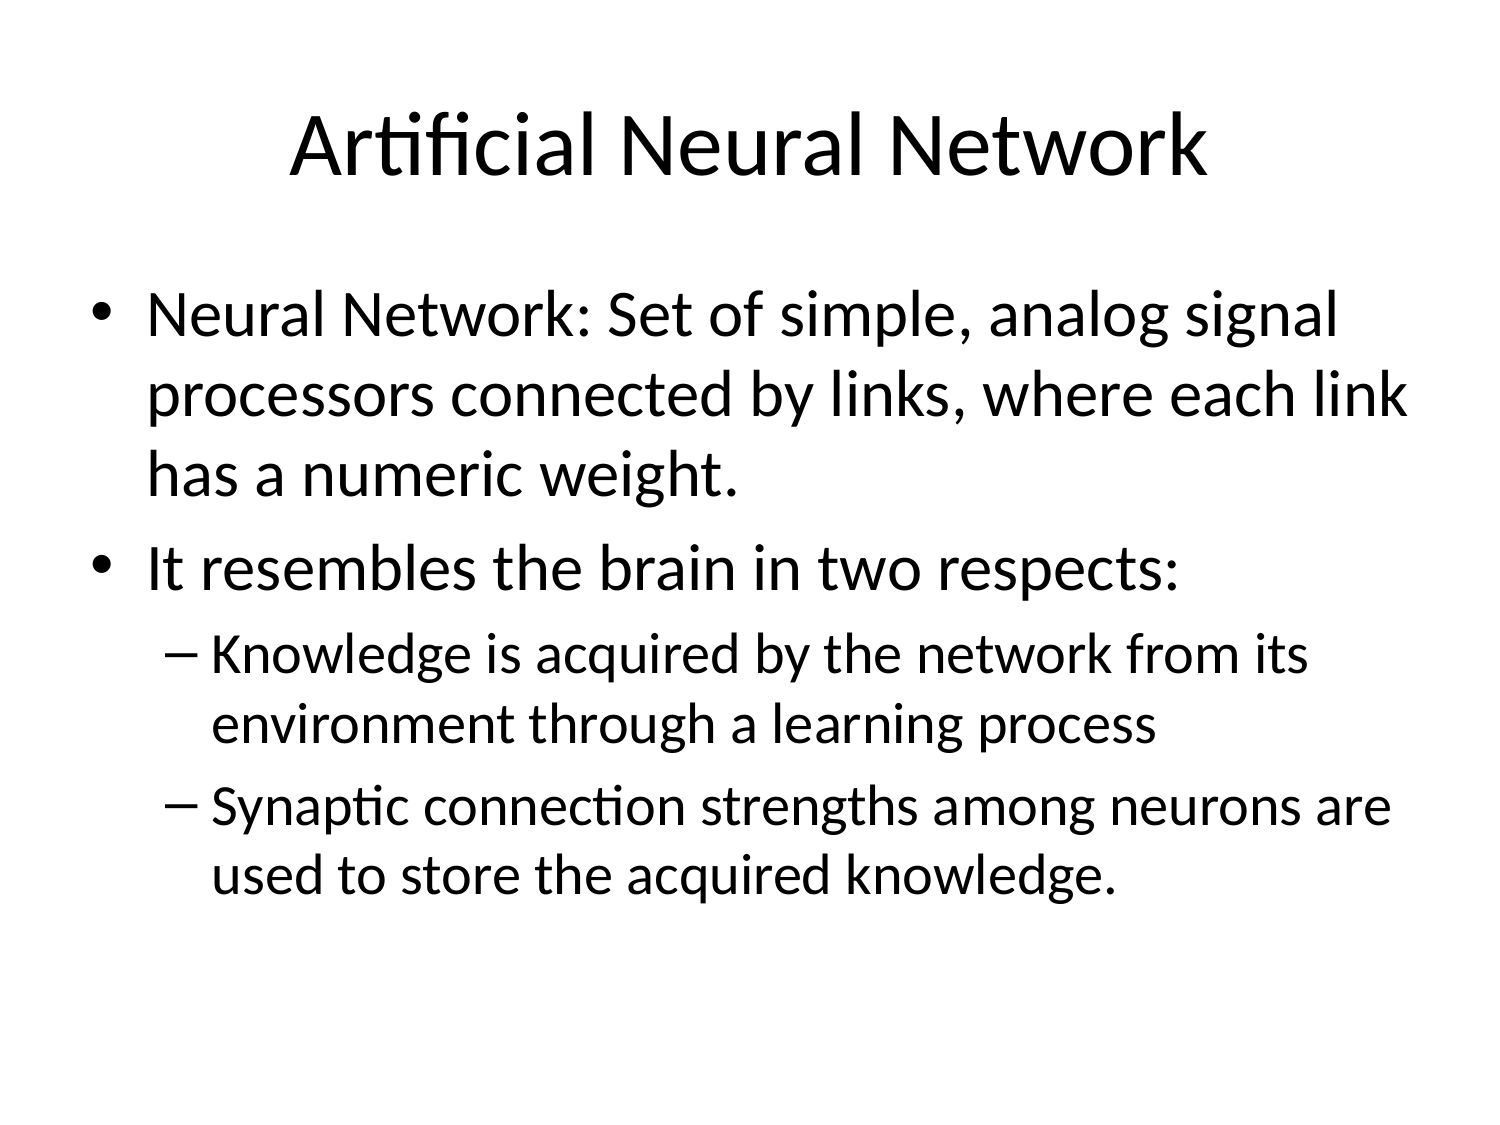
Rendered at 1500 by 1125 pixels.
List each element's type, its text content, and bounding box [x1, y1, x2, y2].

title Artificial Neural Network [75, 45, 1425, 233]
list Neural Network: Set of simple, analog signal processors connected by links, where each link has a numeric weight. It resembles the brain in two respects: Knowledge is acquired by the network from its environment through a learning process Synaptic connection strengths among neurons are used to store the acquired knowledge. [75, 262, 1425, 1005]
